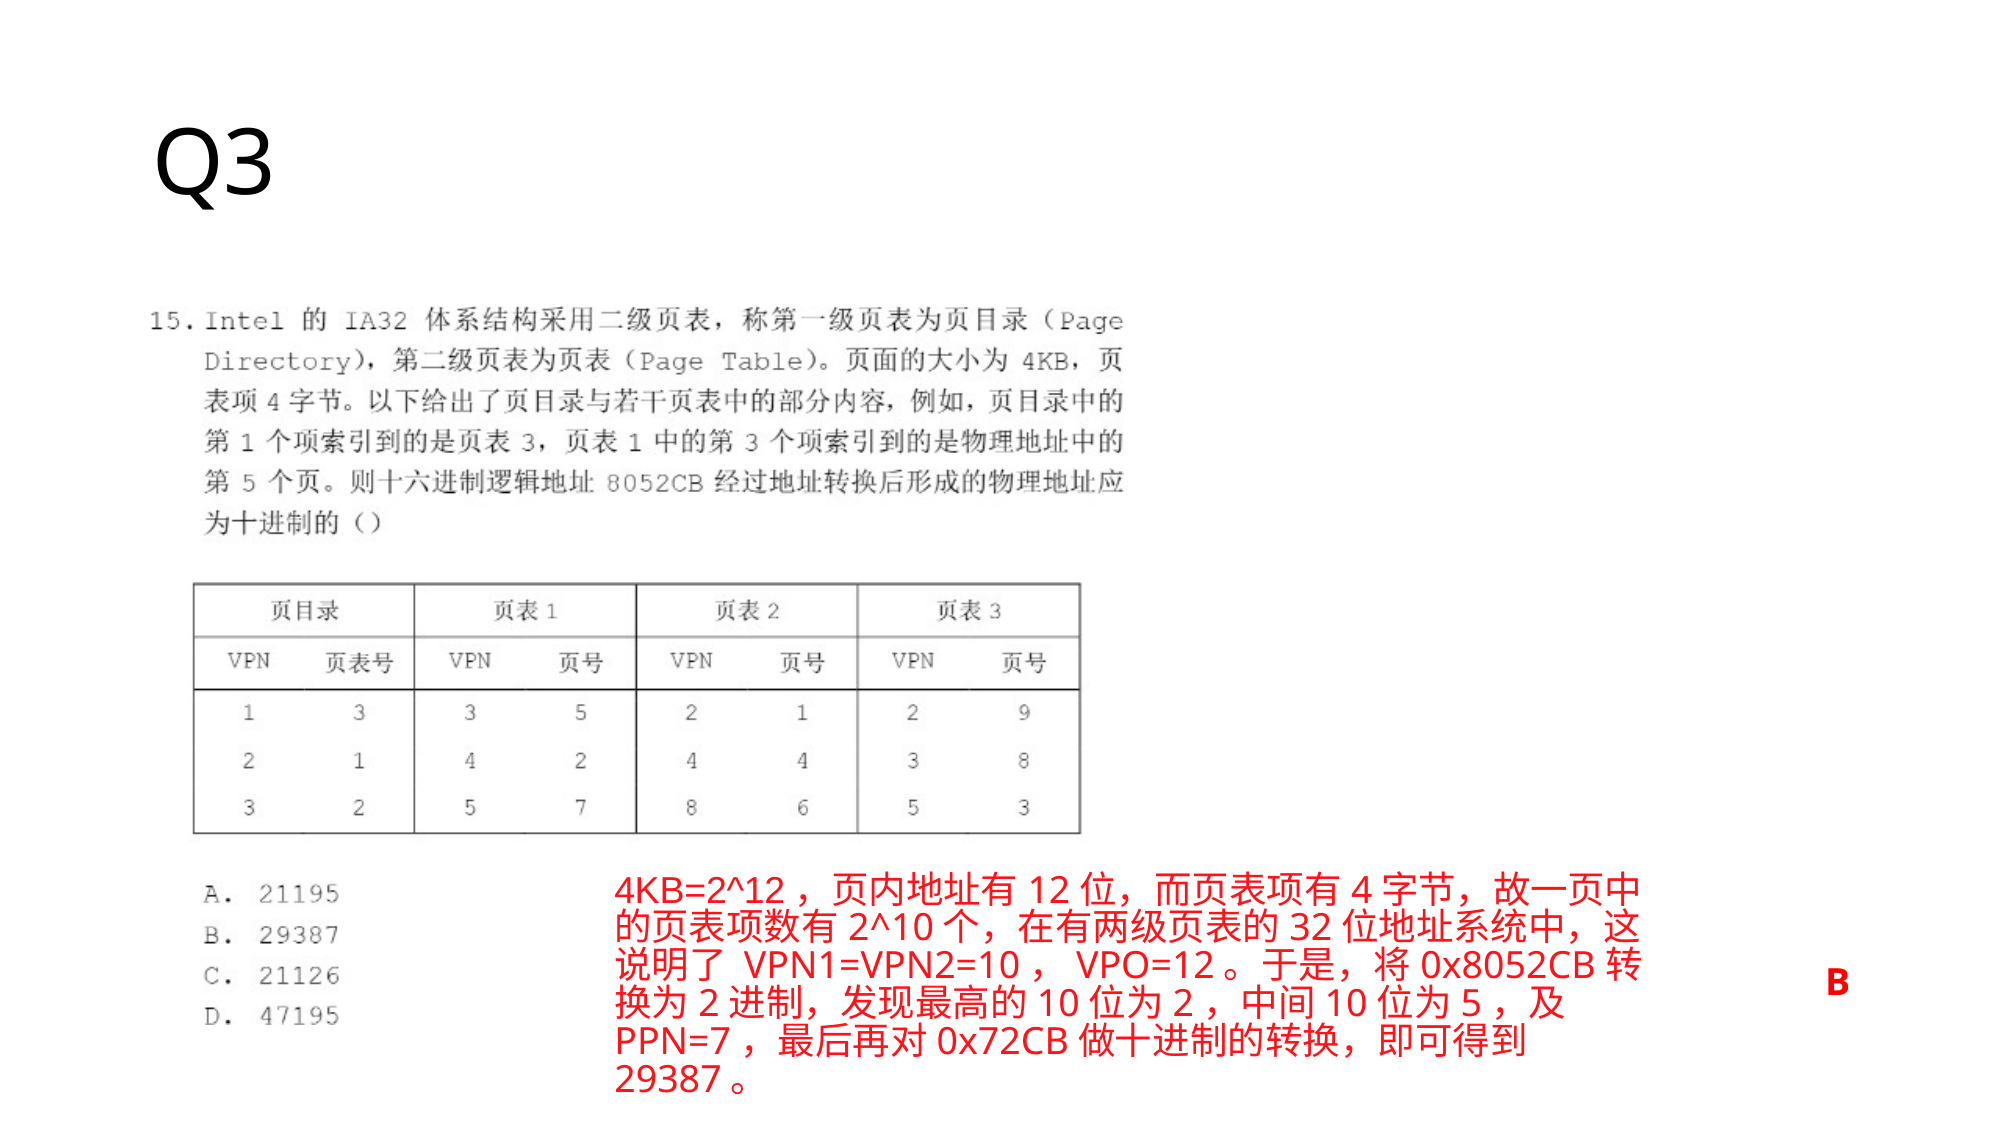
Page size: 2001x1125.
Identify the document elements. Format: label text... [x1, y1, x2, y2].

text_box 4KB=2^12，页内地址有12位，而页表项有4字节，故一页中的页表项数有2^10个，在有两级页表的32位地址系统中，这说明了 VPN1=VPN2=10，VPO=12。于是，将0x8052CB转换为2进制，发现最高的10位为2，中间10位为5，及PPN=7，最后再对0x72CB做十进制的转换，即可得到29387。 [612, 863, 1671, 1100]
text_box B [1823, 956, 1850, 1004]
picture [151, 305, 1124, 1026]
title Q3 [150, 99, 358, 291]
